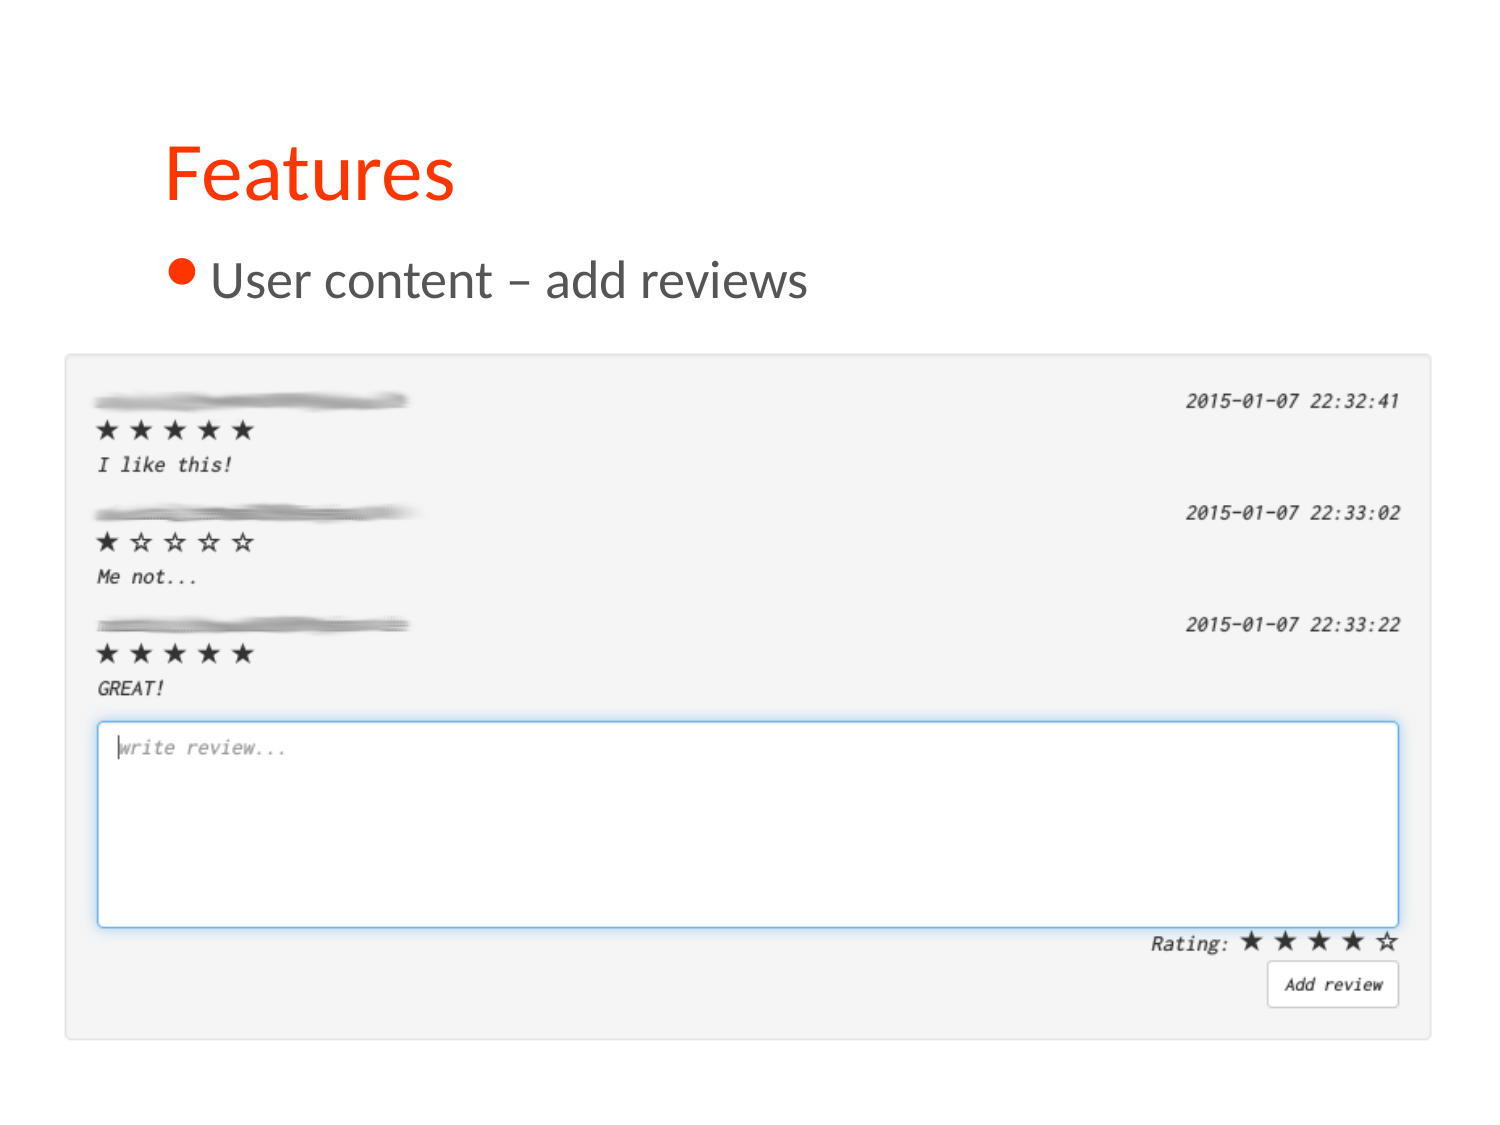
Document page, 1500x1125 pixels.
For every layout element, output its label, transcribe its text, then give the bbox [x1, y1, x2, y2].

picture [52, 337, 1448, 1058]
list User content – add reviews [150, 237, 1425, 336]
title Features [150, 45, 1425, 233]
